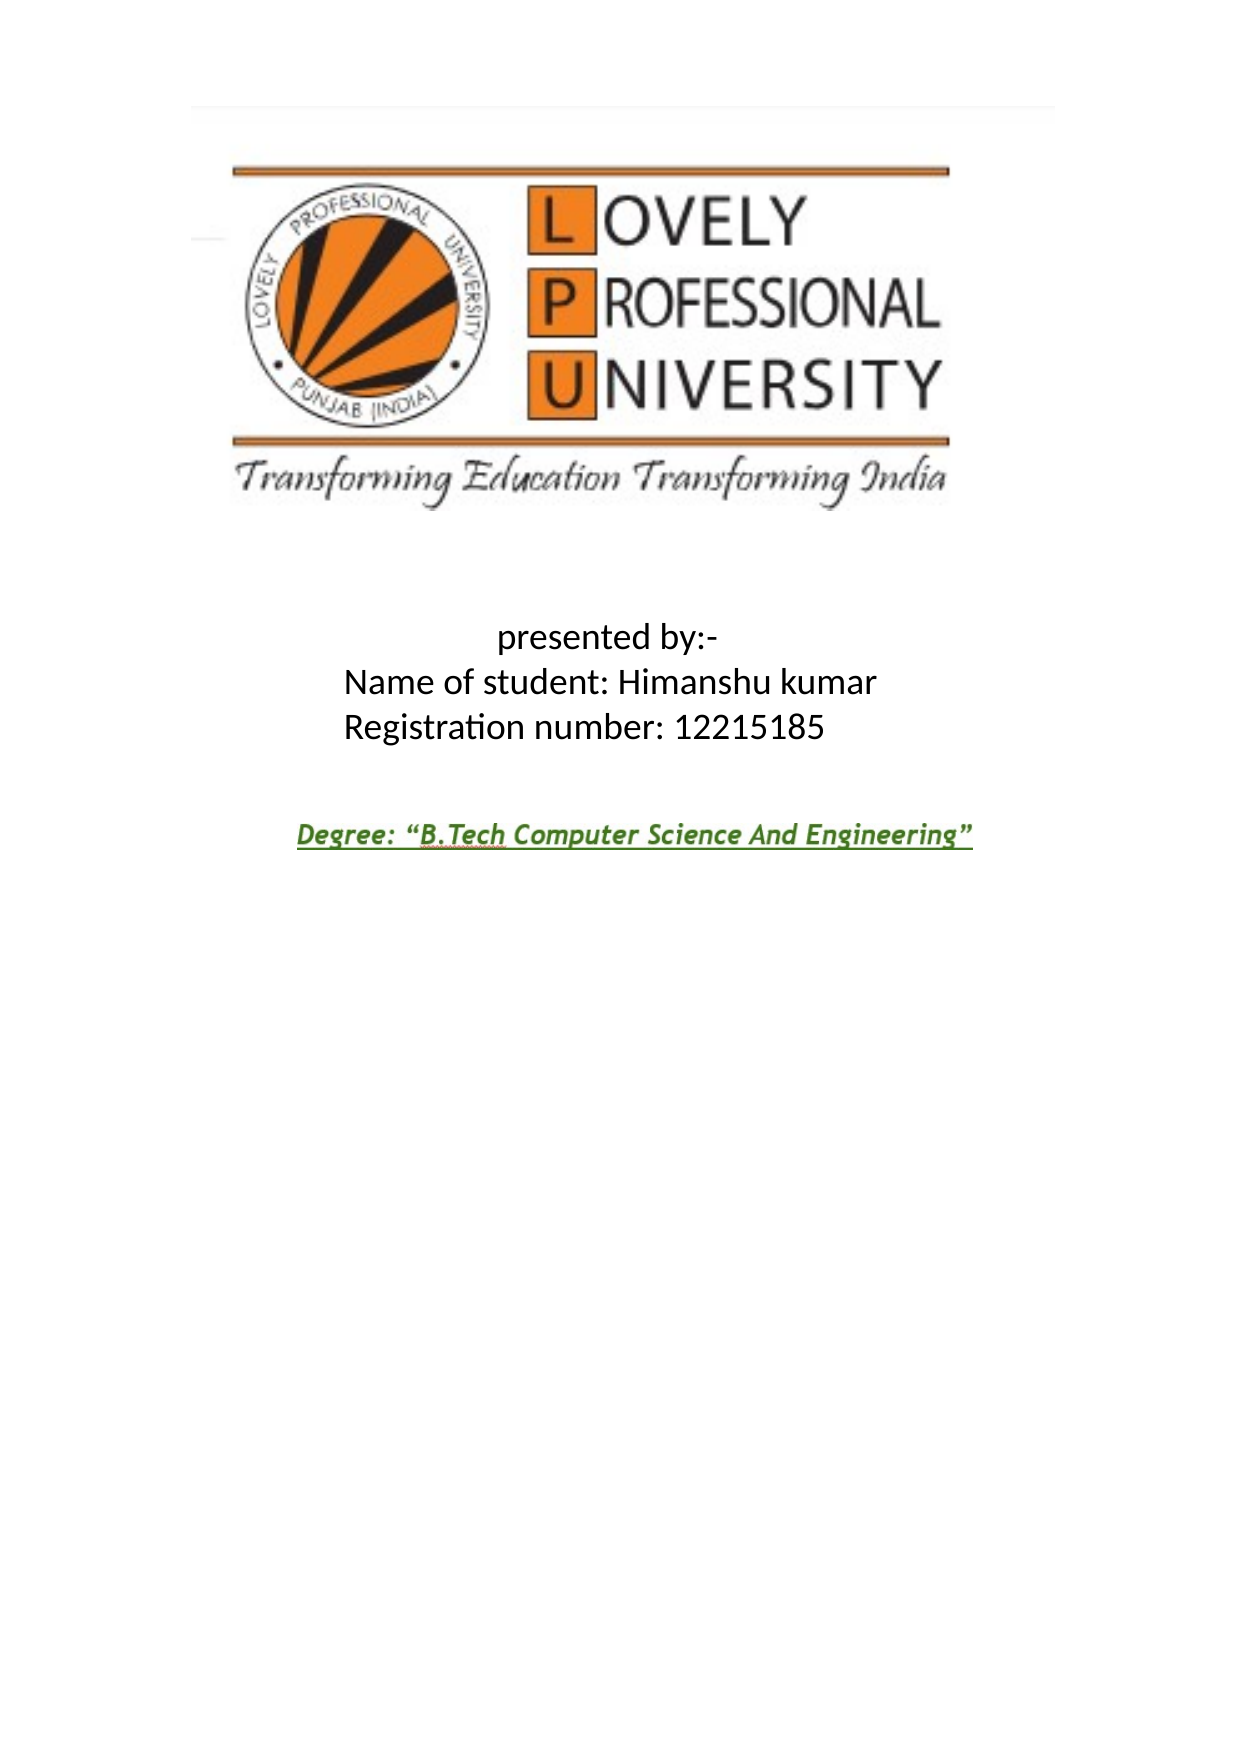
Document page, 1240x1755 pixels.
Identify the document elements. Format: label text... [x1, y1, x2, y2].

picture [296, 823, 973, 851]
text_box presented by:- Name of student: Himanshu kumar Registration number: 12215185 [329, 604, 941, 755]
picture [191, 105, 1055, 511]
